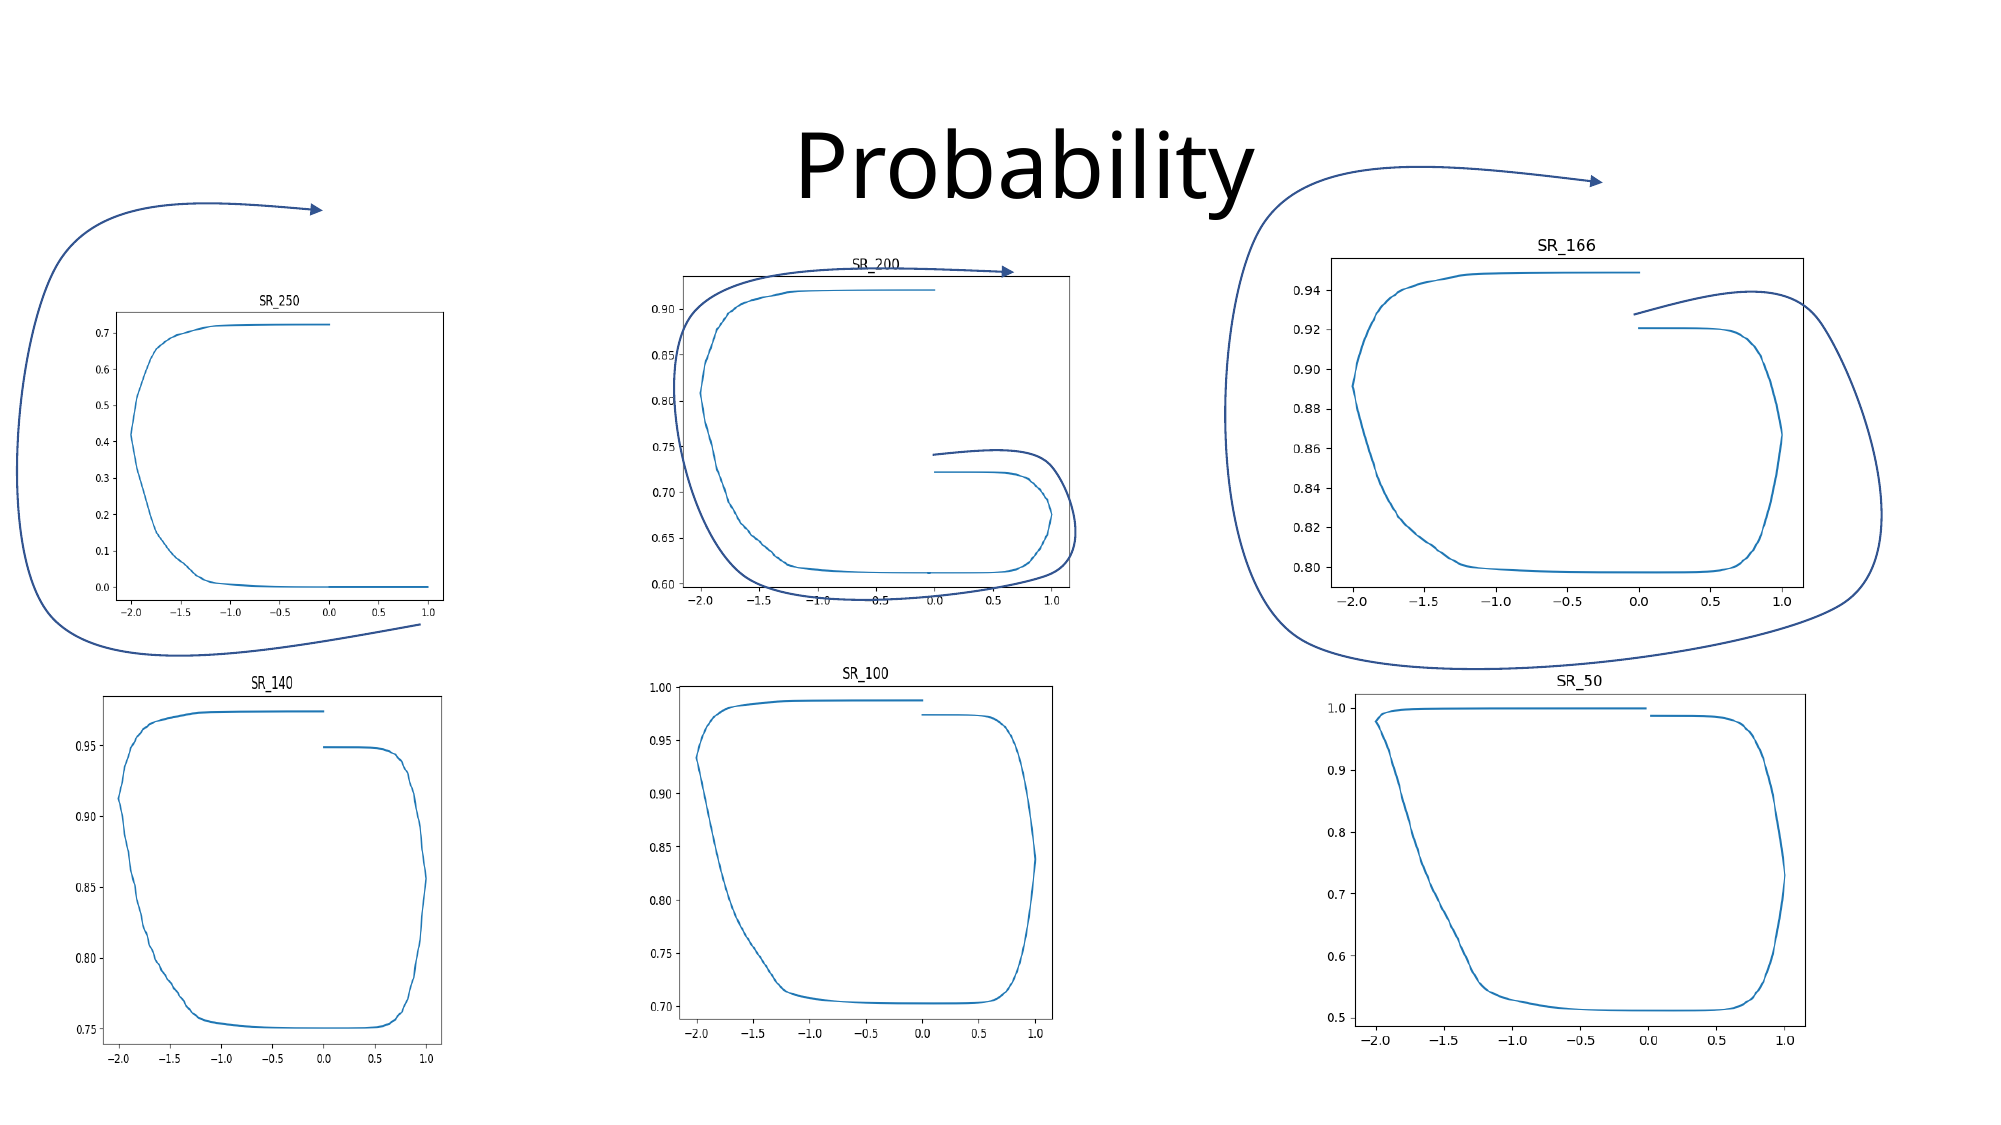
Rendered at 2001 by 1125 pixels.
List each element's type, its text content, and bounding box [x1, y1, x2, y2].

text_box [1291, 634, 1767, 641]
picture [1282, 641, 1863, 1073]
picture [1254, 206, 1864, 634]
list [63, 266, 485, 641]
text_box [1224, 238, 1254, 584]
picture [619, 633, 1100, 1066]
text_box [15, 202, 336, 629]
text_box [1276, 165, 1609, 206]
title Probability [137, 59, 1863, 278]
text_box [1864, 413, 1883, 585]
picture [620, 227, 1119, 631]
picture [48, 641, 485, 1093]
